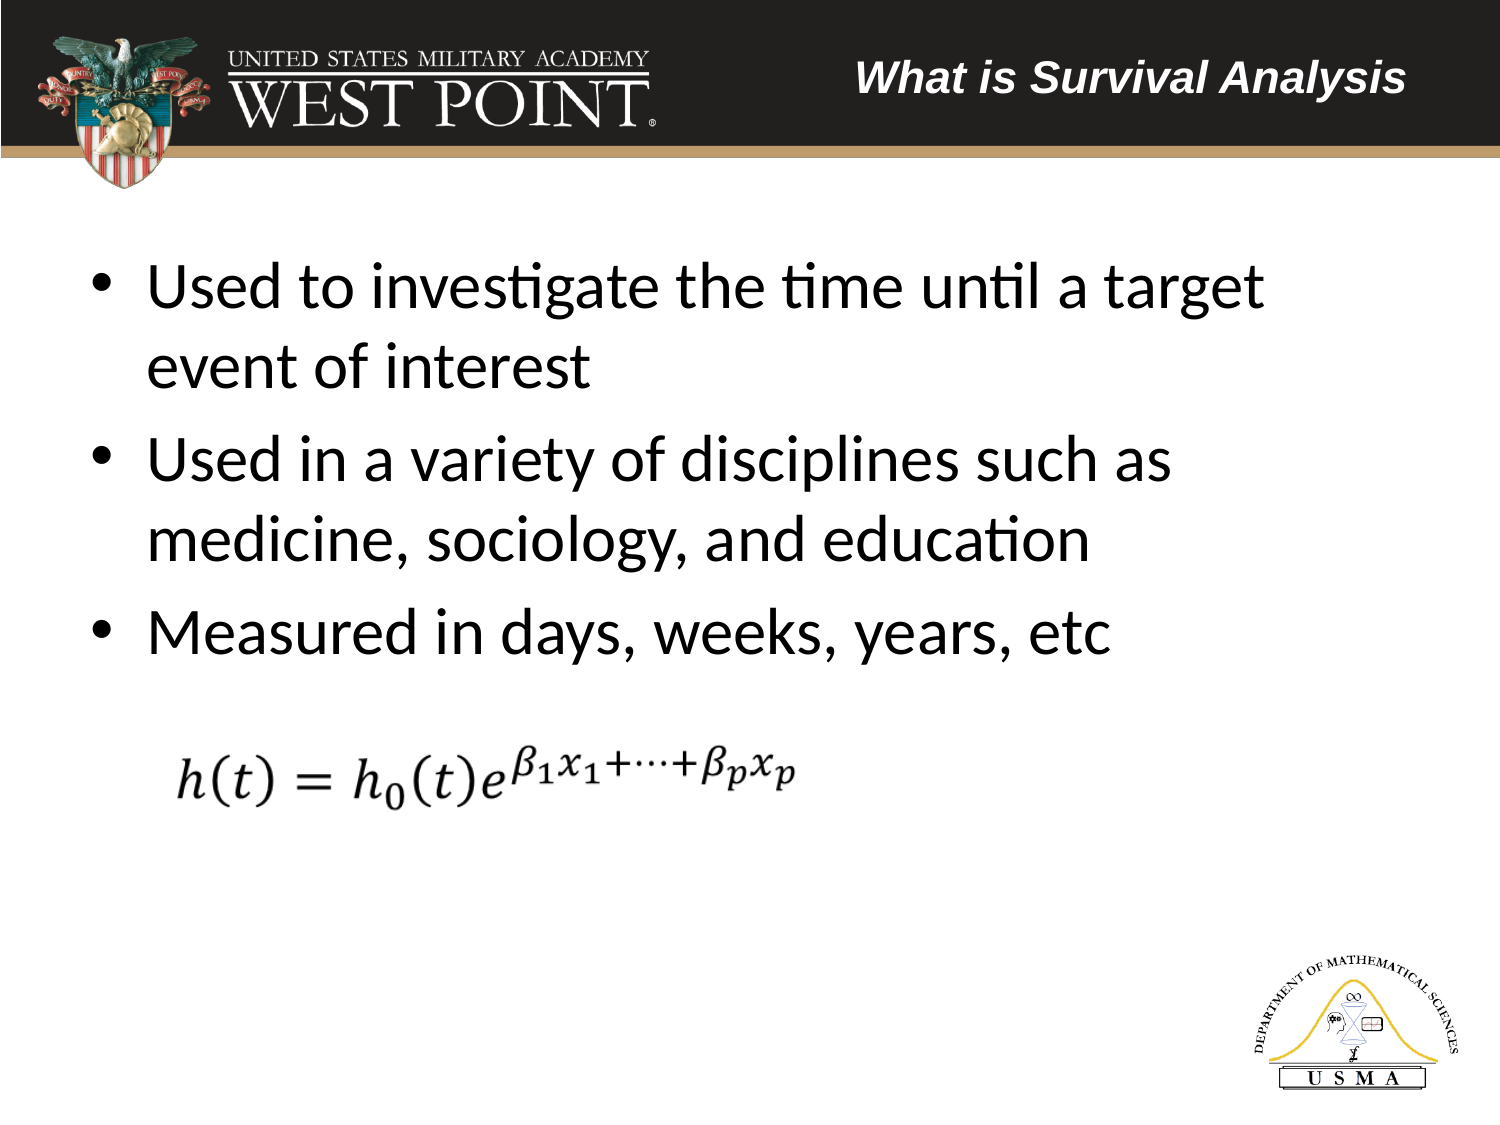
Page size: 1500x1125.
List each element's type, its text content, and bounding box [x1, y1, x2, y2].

picture [166, 740, 810, 814]
picture [0, 0, 1500, 189]
text_box What is Survival Analysis [762, 0, 1500, 150]
list Used to investigate the time until a target event of interest Used in a variety of disciplines such as medicine, sociology, and education Measured in days, weeks, years, etc [75, 233, 1425, 1005]
picture [1250, 949, 1463, 1095]
